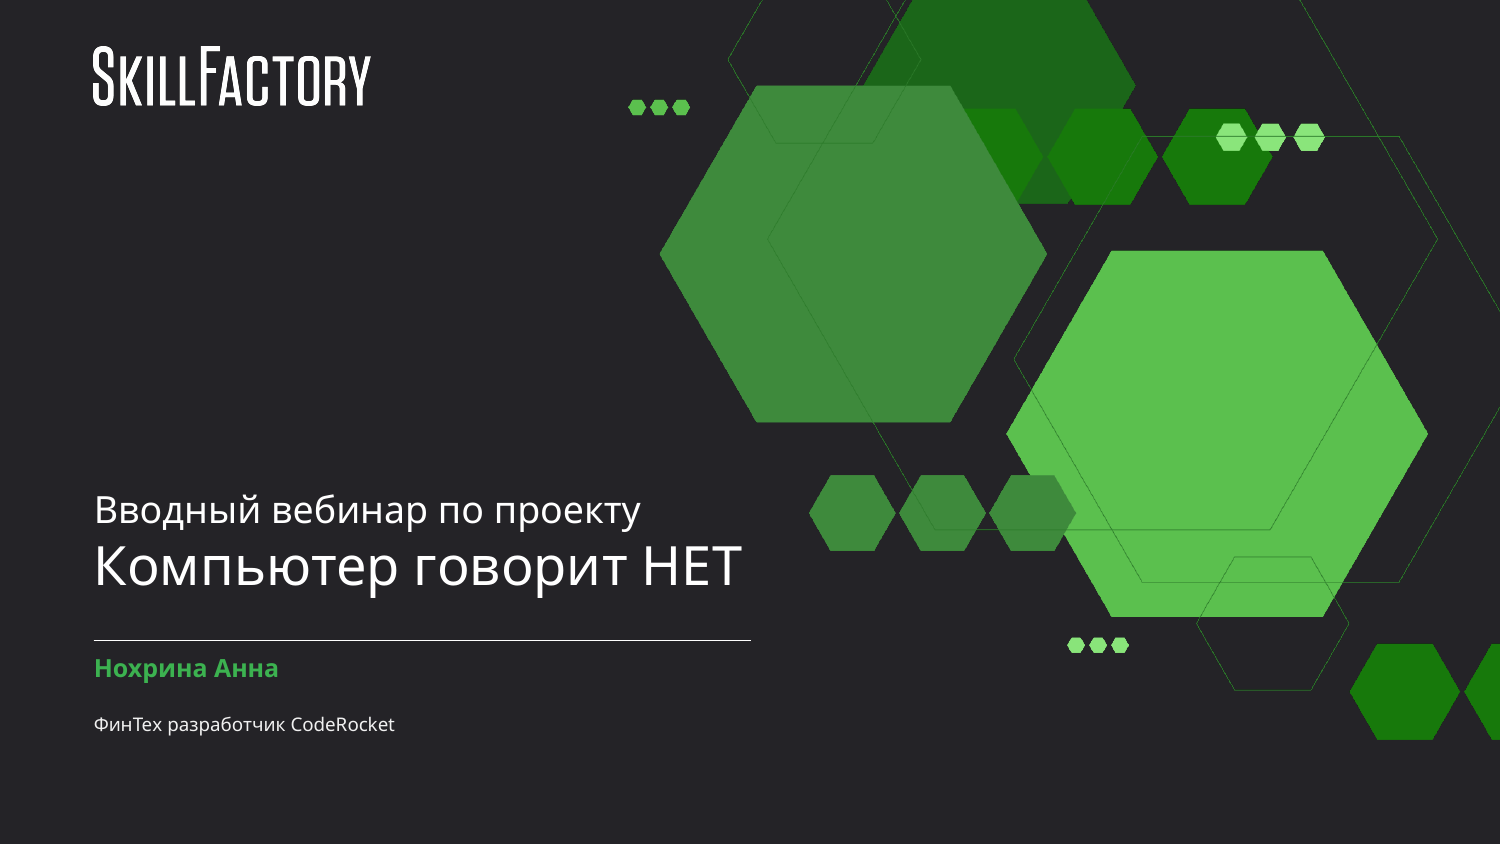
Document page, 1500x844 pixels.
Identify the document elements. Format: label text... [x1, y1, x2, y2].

text_box Нохрина Анна ФинТех разработчик CodeRocket [93, 647, 556, 765]
text_box Вводный вебинар по проекту Компьютер говорит НЕТ [93, 486, 556, 624]
picture [93, 45, 372, 106]
picture [561, 0, 1500, 765]
